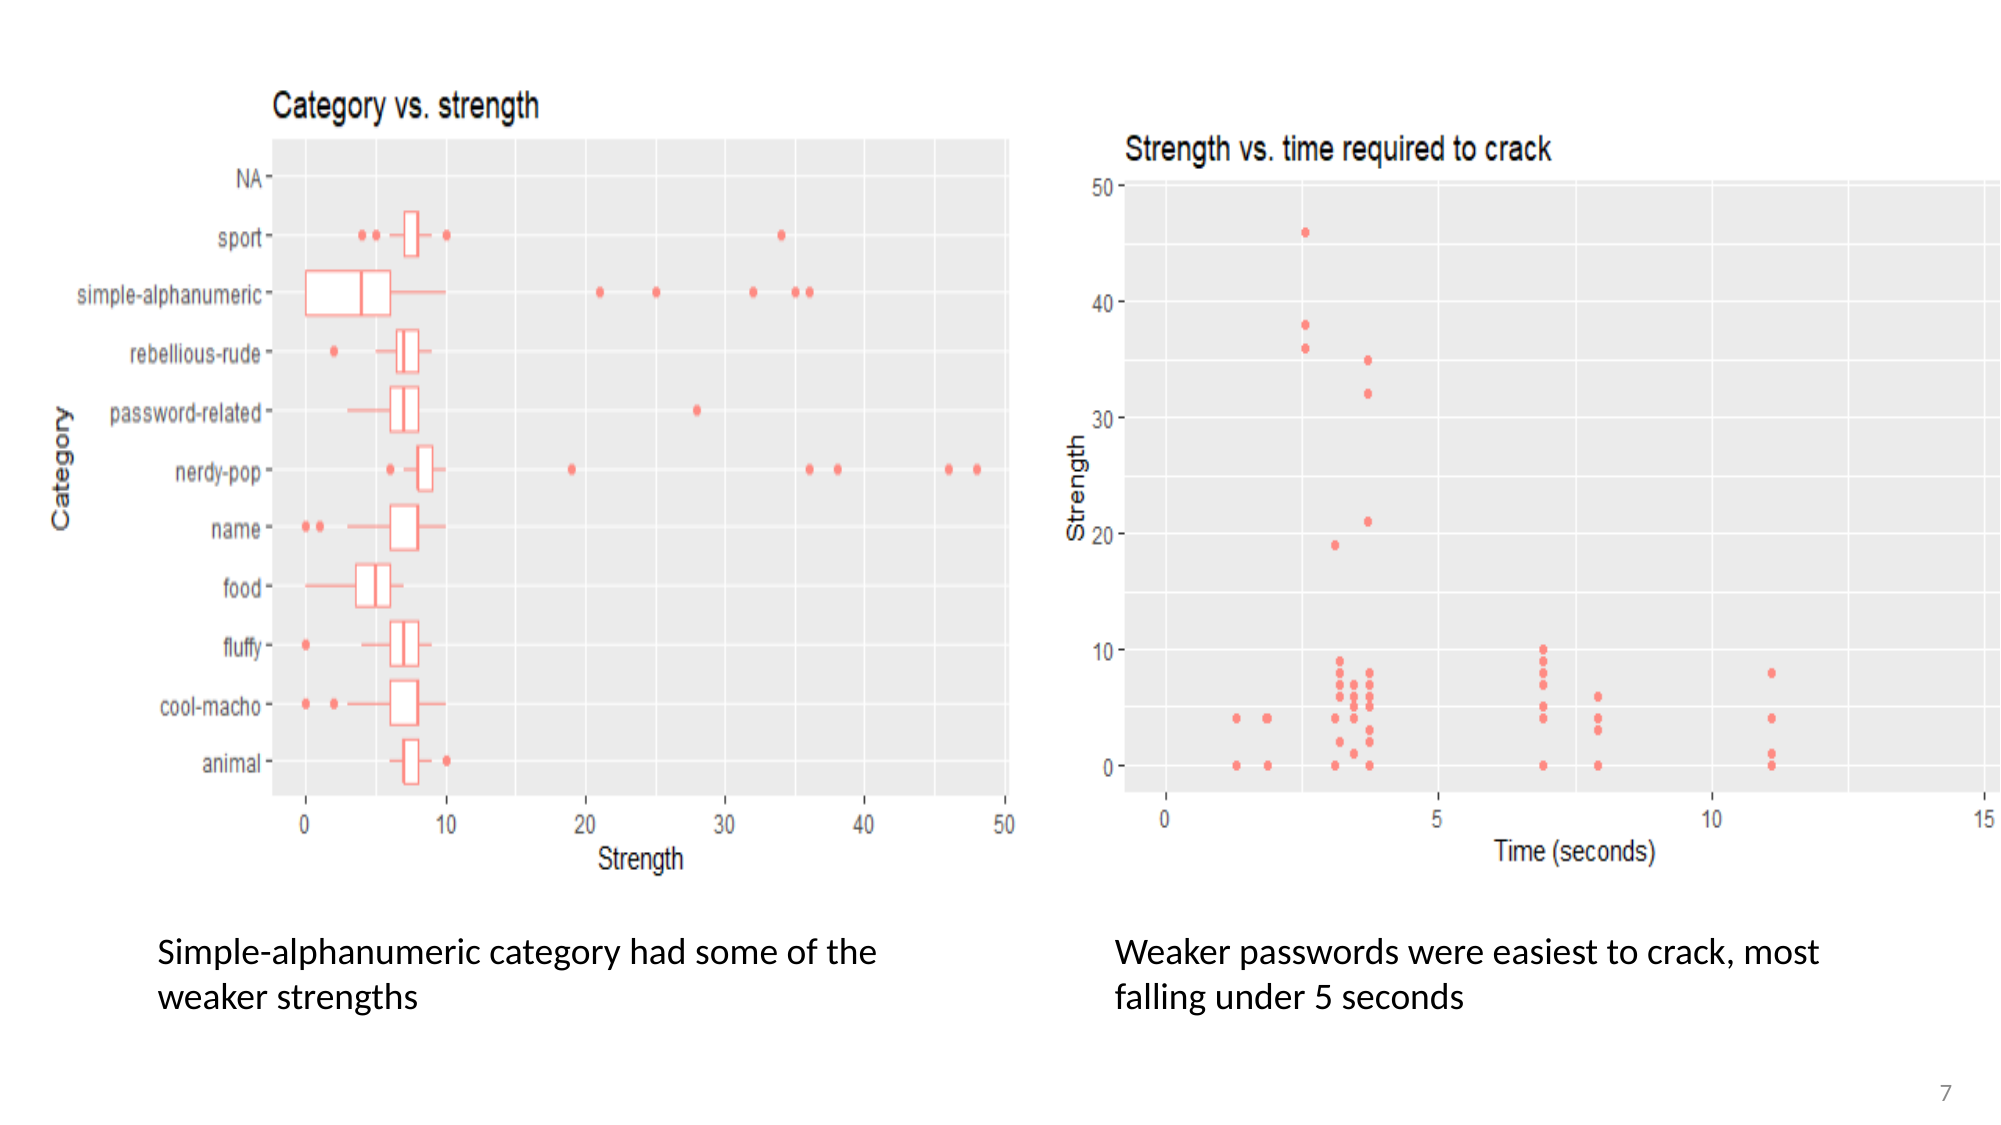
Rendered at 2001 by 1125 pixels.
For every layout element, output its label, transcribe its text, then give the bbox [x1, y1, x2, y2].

text_box Weaker passwords were easiest to crack, most falling under 5 seconds [1100, 919, 1880, 1025]
slide_number 7 [1894, 1061, 1968, 1121]
picture [1042, 108, 2000, 891]
picture [30, 68, 1036, 891]
text_box Simple-alphanumeric category had some of the weaker strengths [142, 919, 900, 1025]
